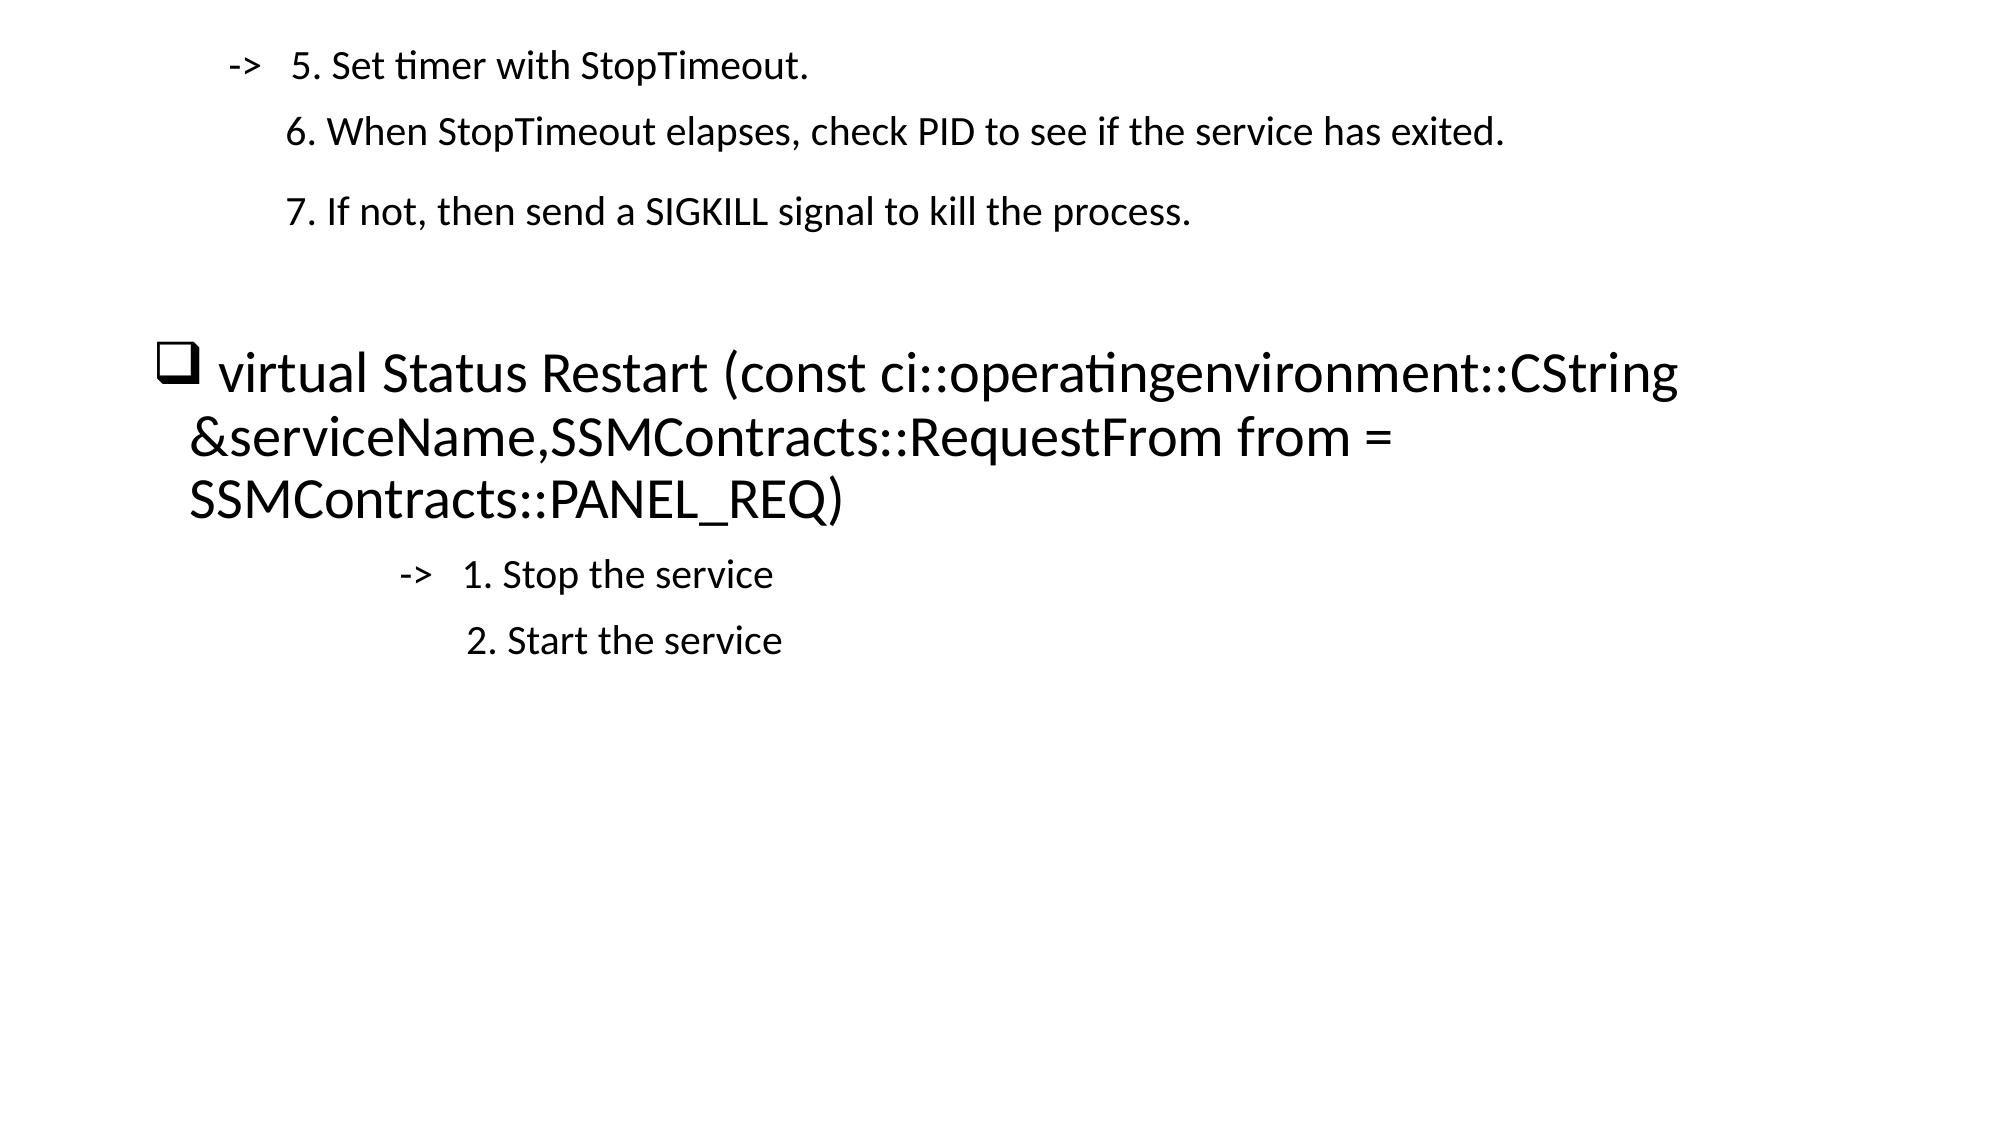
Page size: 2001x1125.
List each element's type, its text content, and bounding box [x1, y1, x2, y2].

list -> 5. Set timer with StopTimeout. 6. When StopTimeout elapses, check PID to see if the service has exited. 7. If not, then send a SIGKILL signal to kill the process. virtual Status Restart (const ci::operatingenvironment::CString &serviceName,SSMContracts::RequestFrom from = SSMContracts::PANEL_REQ) -> 1. Stop the service 2. Start the service [137, 35, 1863, 1088]
